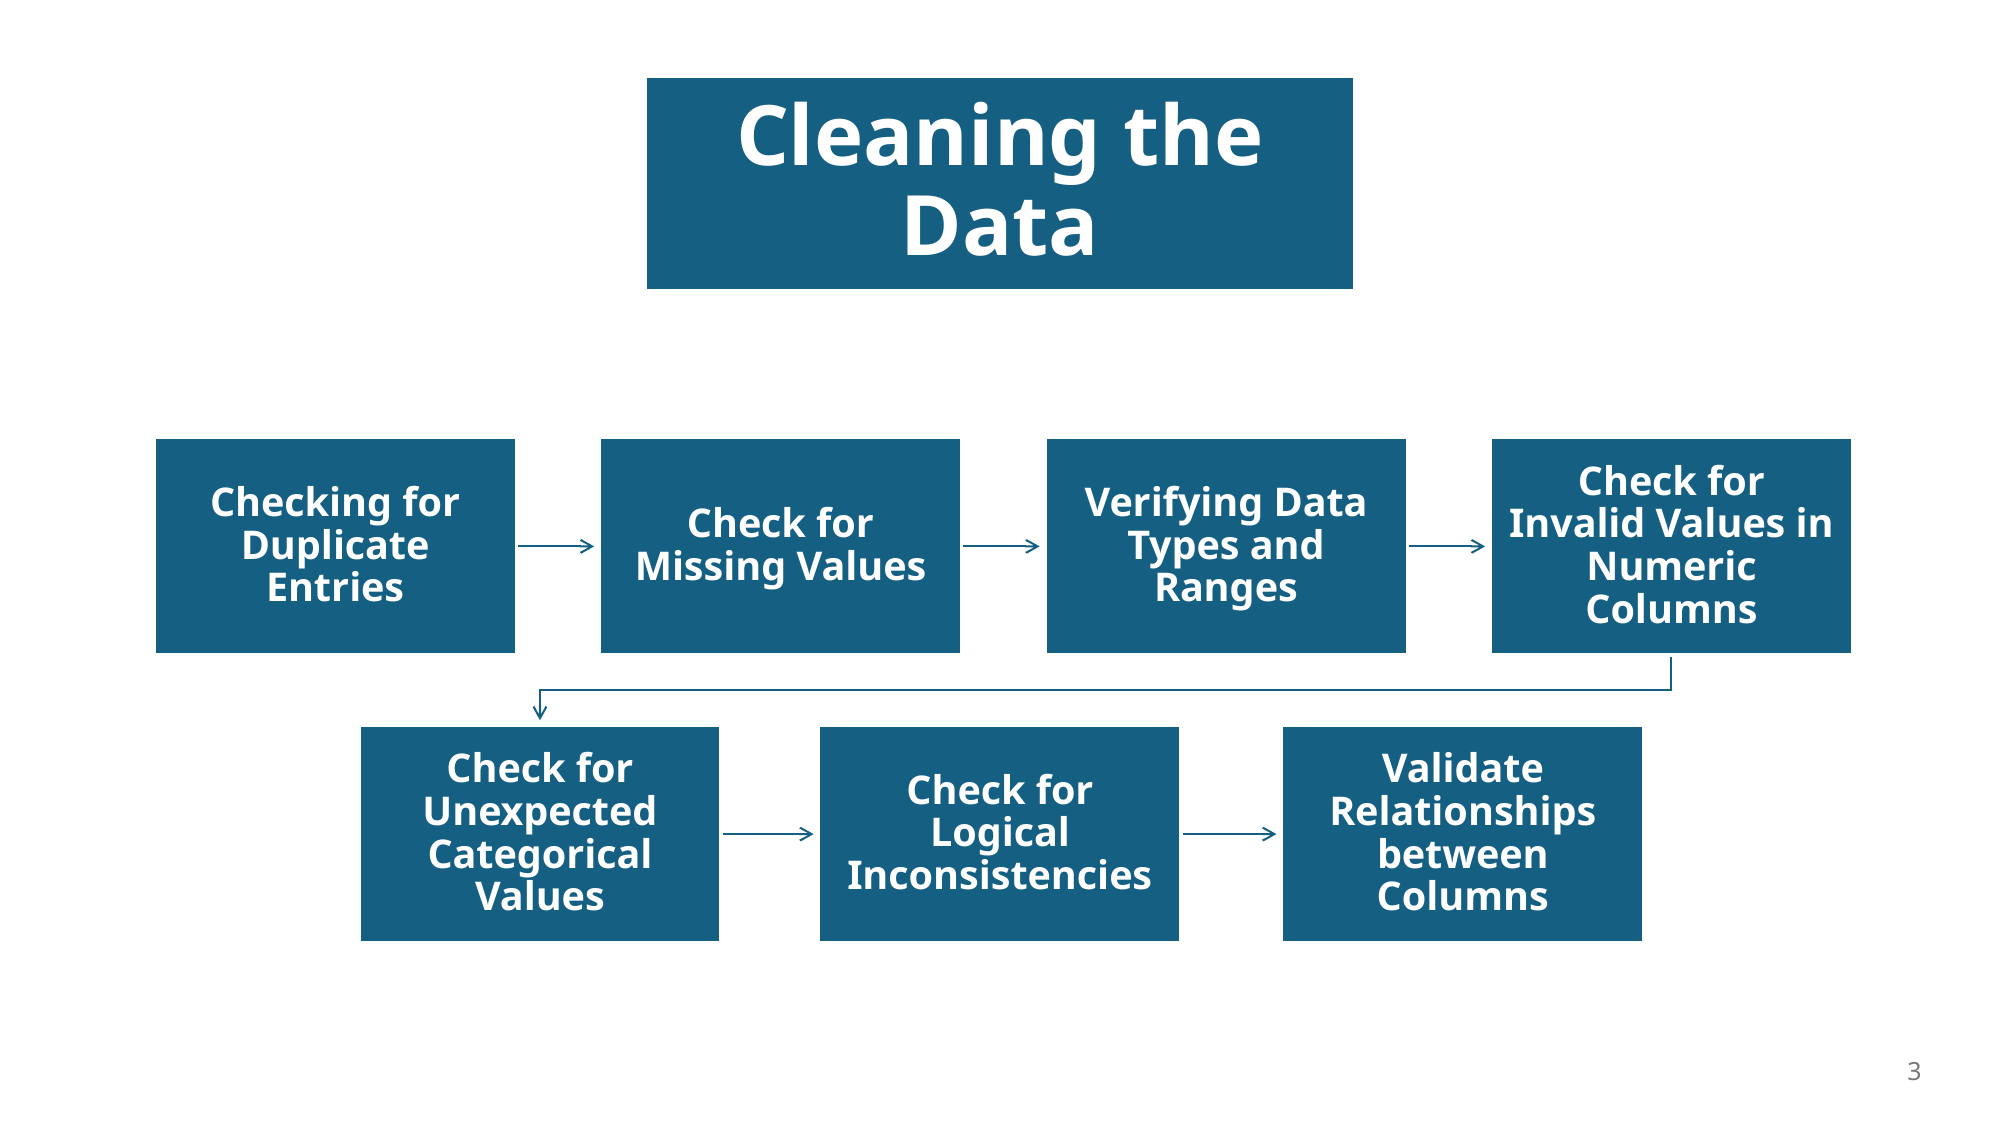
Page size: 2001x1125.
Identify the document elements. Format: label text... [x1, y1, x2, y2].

slide_number 3 [1880, 1042, 1937, 1103]
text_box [153, 290, 1854, 1104]
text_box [645, 75, 1355, 292]
